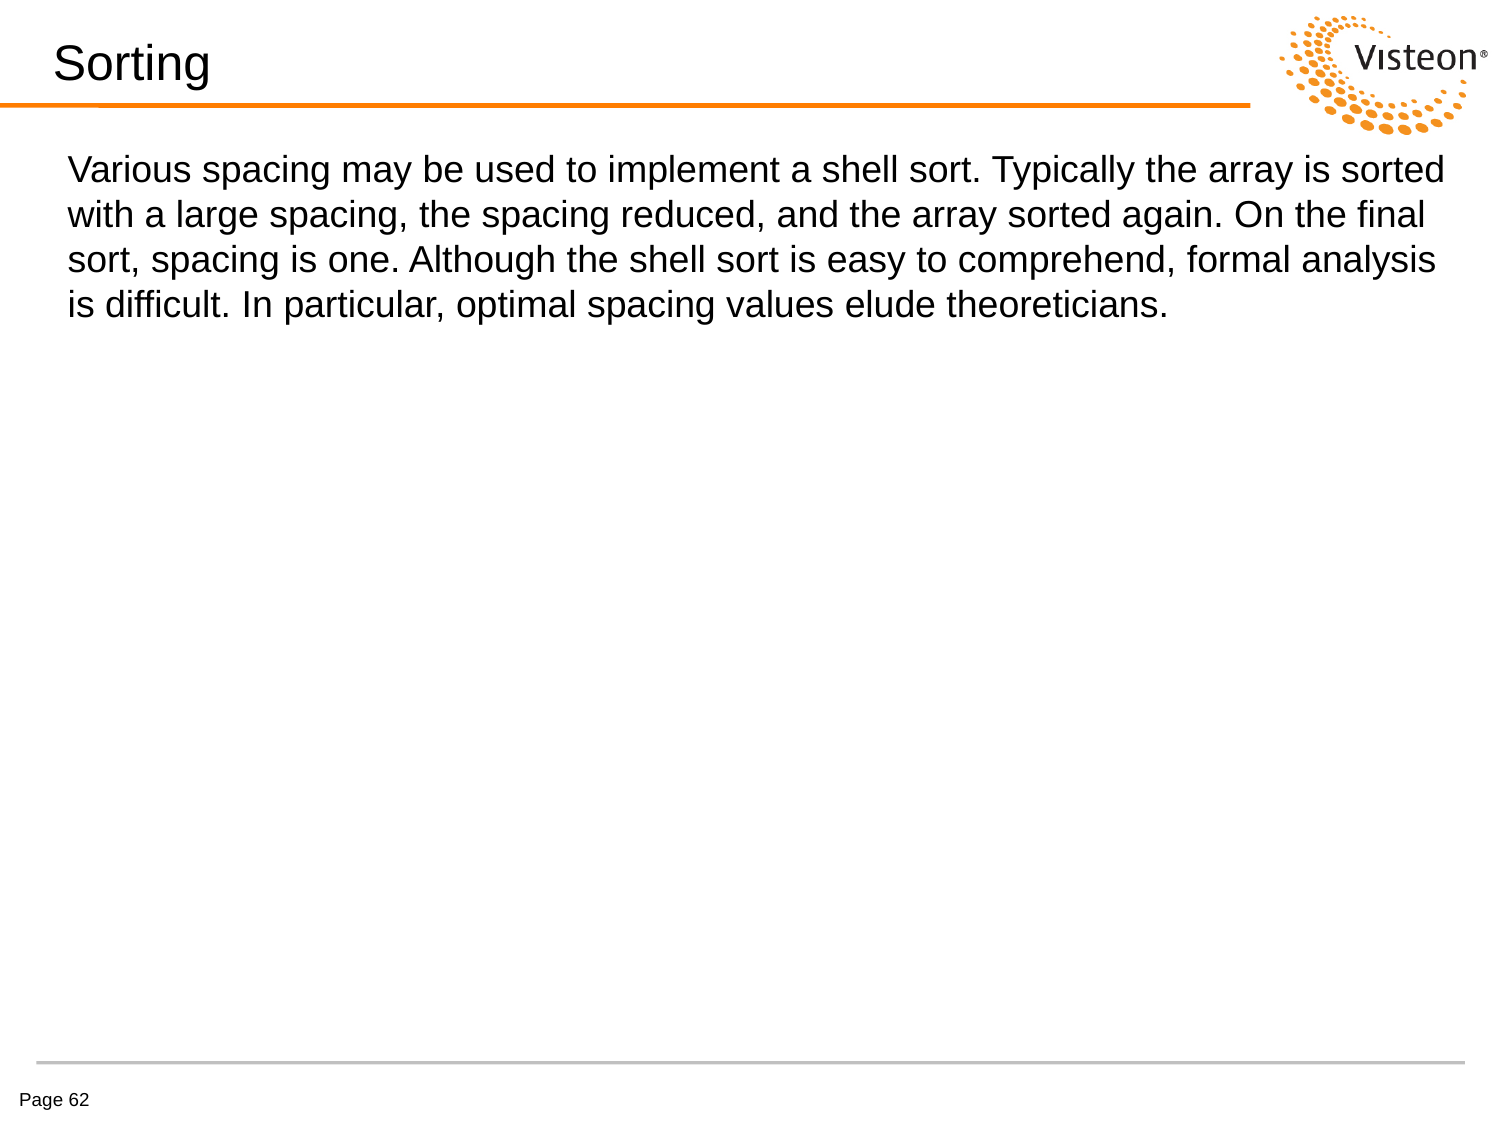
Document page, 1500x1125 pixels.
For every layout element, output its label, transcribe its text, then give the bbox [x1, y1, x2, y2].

title Sorting [52, 20, 1251, 91]
slide_number Page 62 [4, 1079, 185, 1125]
picture [1275, 6, 1492, 145]
text_box Various spacing may be used to implement a shell sort. Typically the array is sorted with a large spacing, the spacing reduced, and the array sorted again. On the final sort, spacing is one. Although the shell sort is easy to comprehend, formal analysis is difficult. In particular, optimal spacing values elude theoreticians. [52, 137, 1475, 333]
